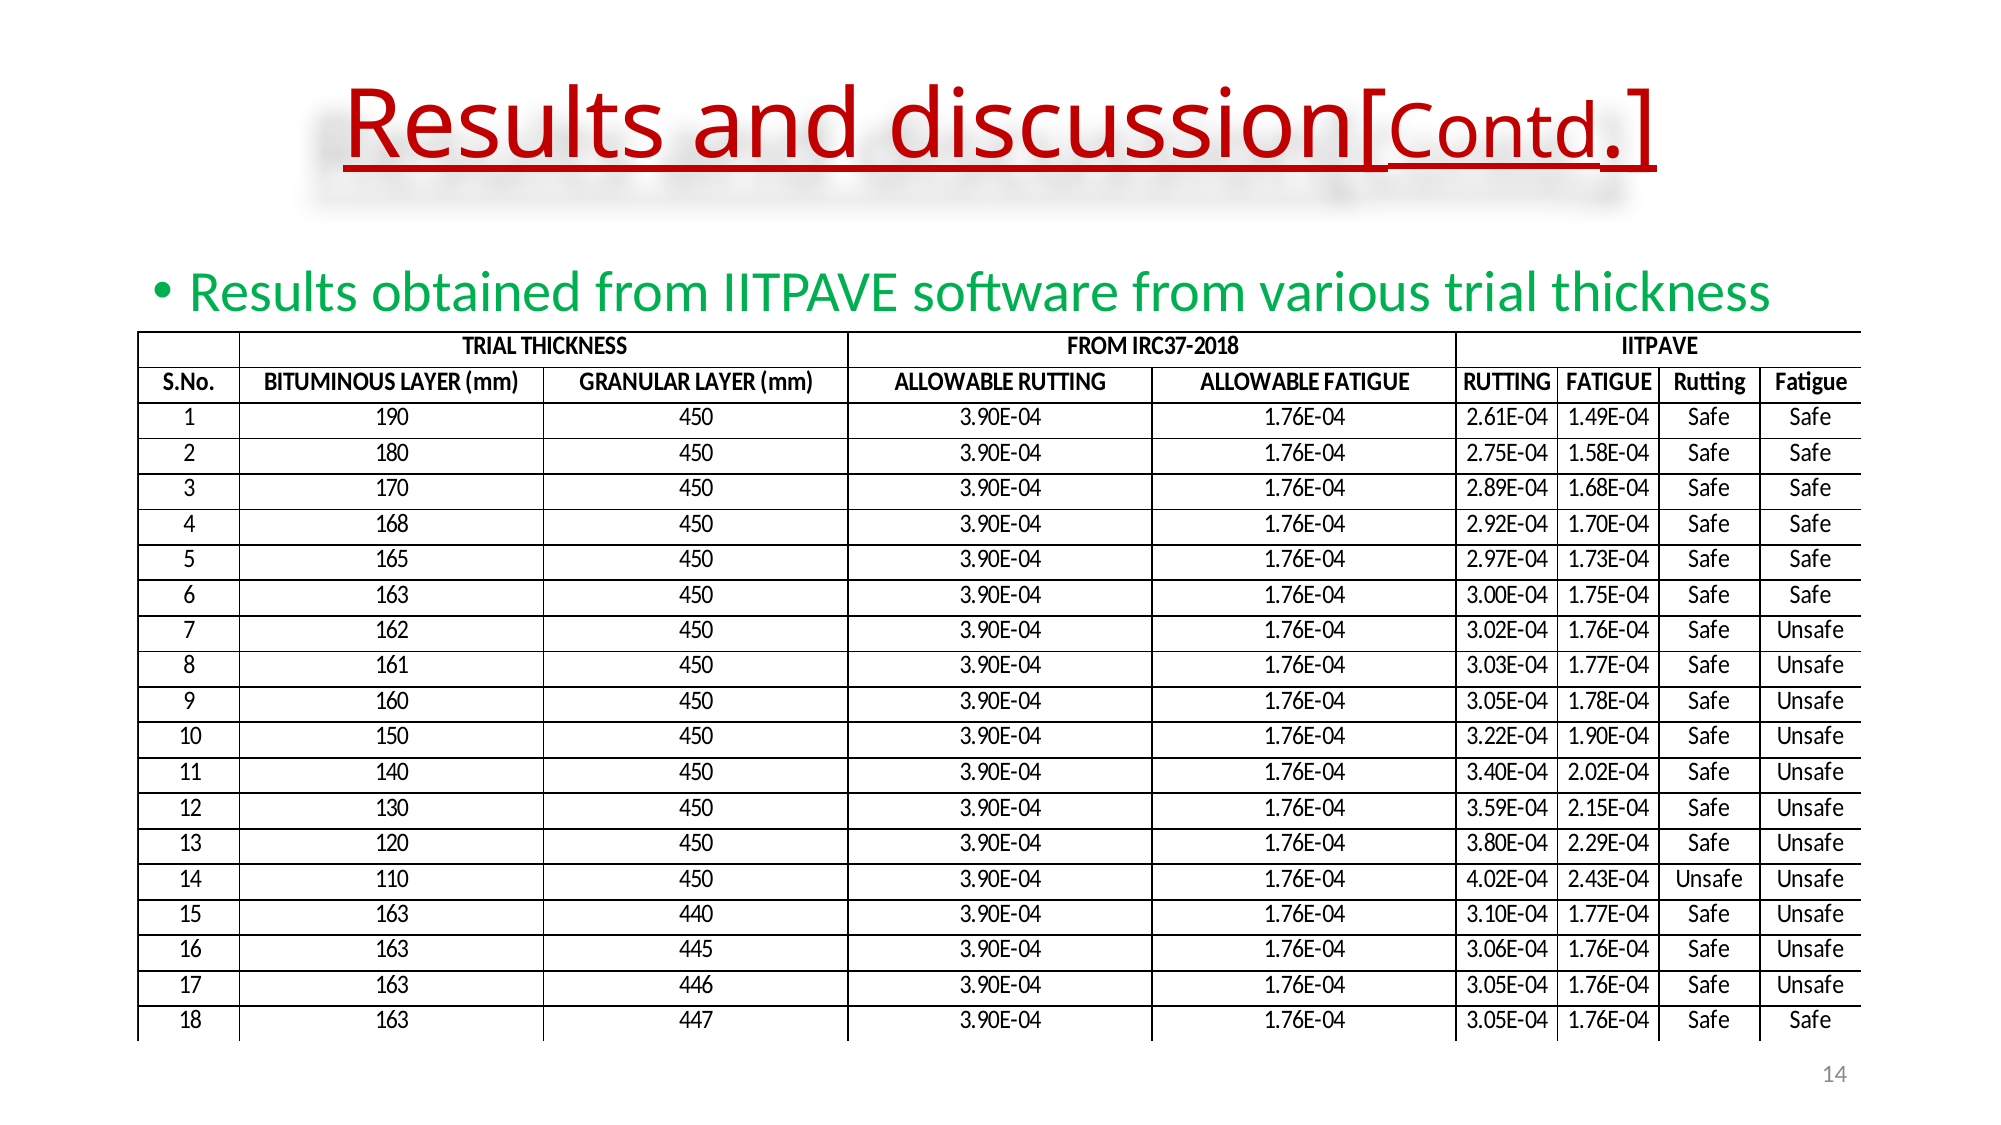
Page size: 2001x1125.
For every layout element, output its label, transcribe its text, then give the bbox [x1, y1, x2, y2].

slide_number 14 [1412, 1043, 1863, 1103]
list Results obtained from IITPAVE software from various trial thickness [137, 253, 1863, 331]
title Results and discussion[Contd.] [137, 59, 1863, 194]
picture [137, 331, 1863, 1043]
